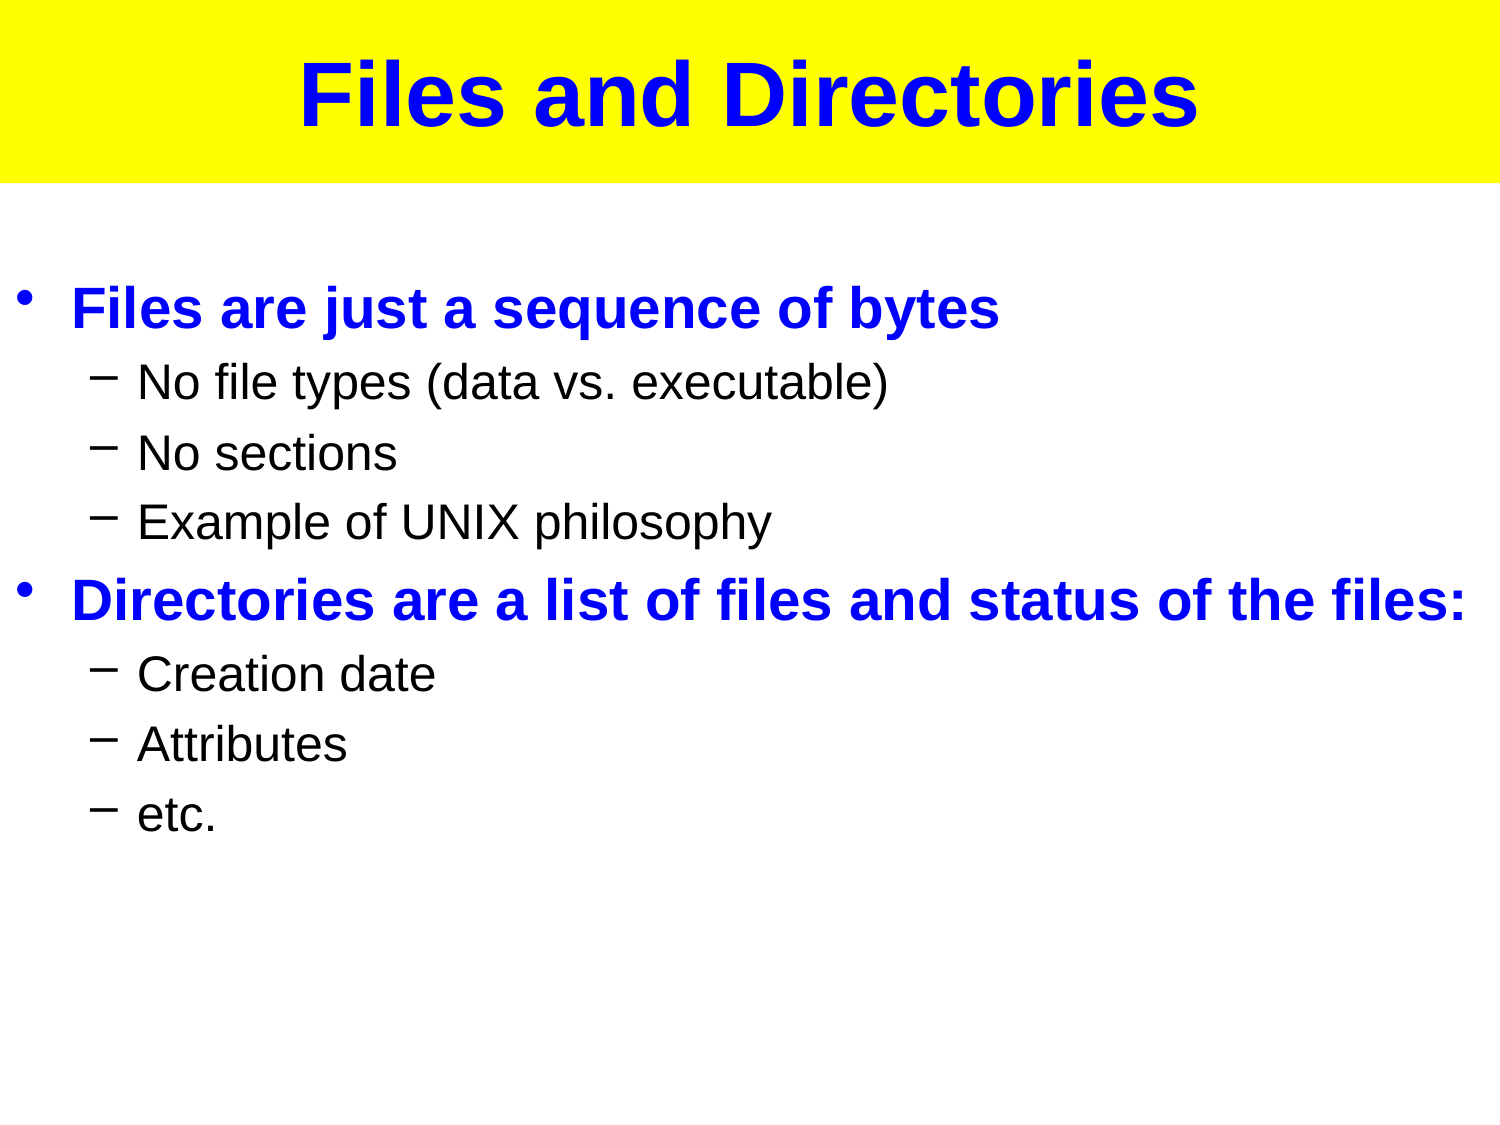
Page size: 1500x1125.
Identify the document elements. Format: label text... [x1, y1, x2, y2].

list Files are just a sequence of bytes No file types (data vs. executable) No sections Example of UNIX philosophy Directories are a list of files and status of the files: Creation date Attributes etc. [0, 262, 1500, 1005]
title Files and Directories [0, 0, 1500, 184]
